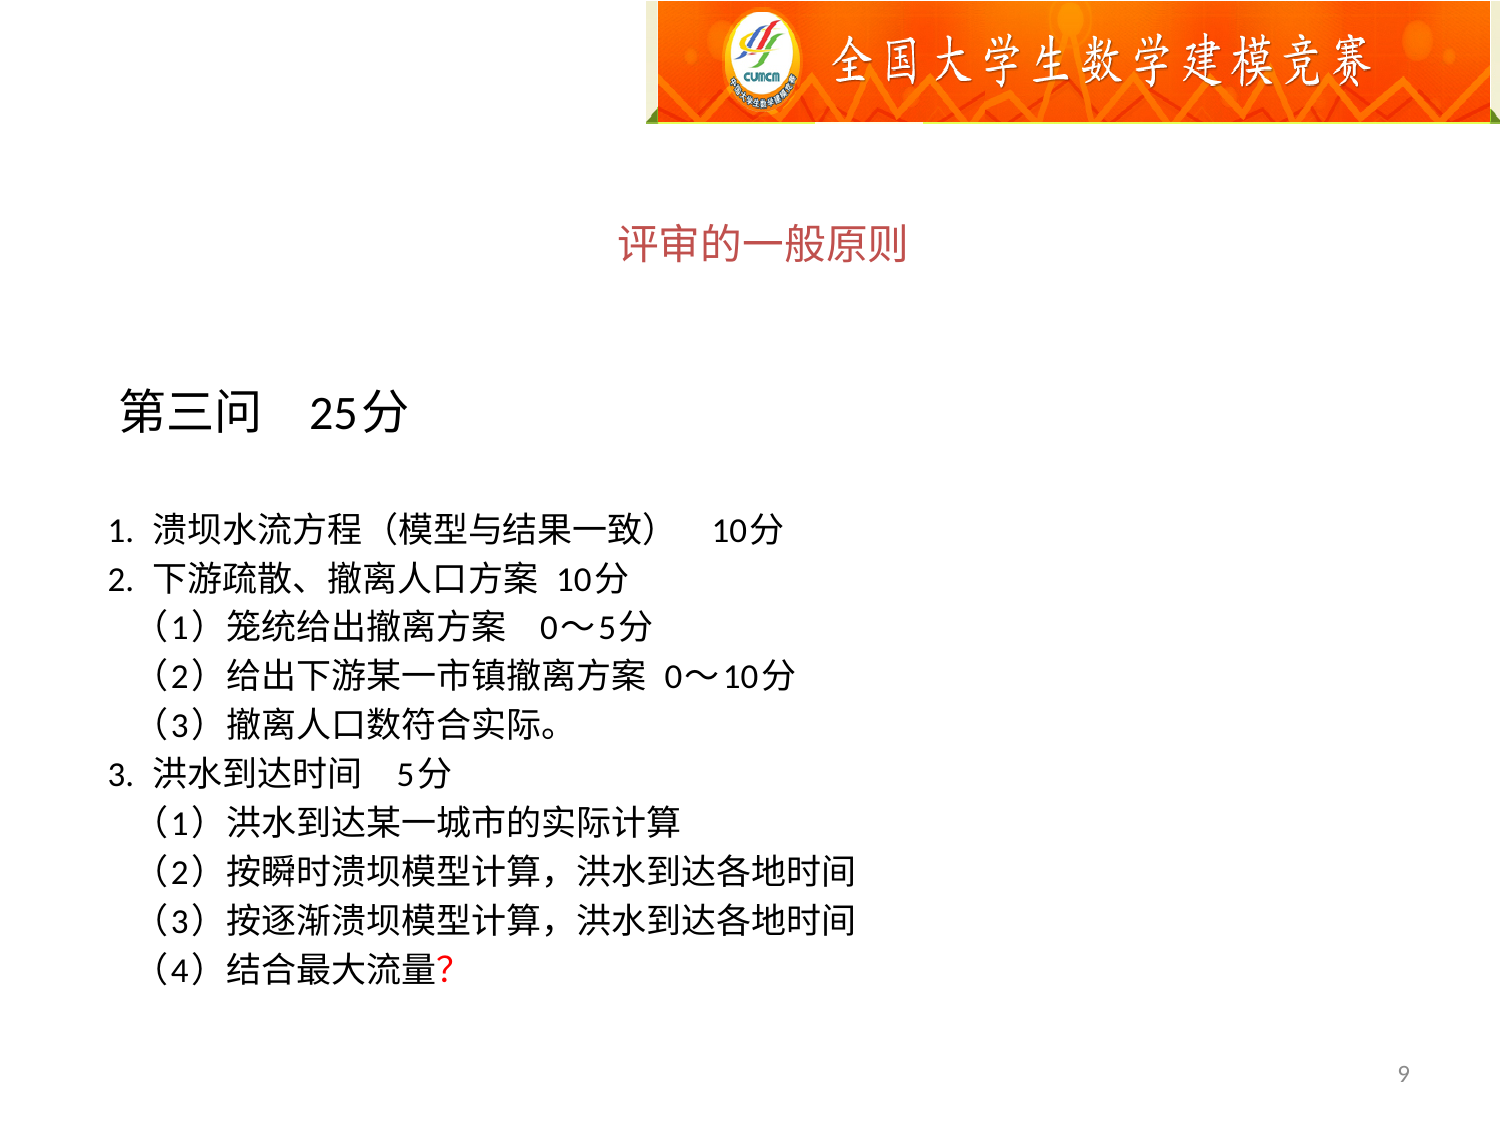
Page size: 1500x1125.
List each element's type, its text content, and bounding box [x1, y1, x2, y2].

picture [645, 1, 1500, 124]
slide_number 9 [1074, 1042, 1425, 1103]
list 第三问 25分 1. 溃坝水流方程（模型与结果一致） 10分 2. 下游疏散、撤离人口方案 10分 （1）笼统给出撤离方案 0～5分 （2）给出下游某一市镇撤离方案 0～10分 （3）撤离人口数符合实际。 3. 洪水到达时间 5分 （1）洪水到达某一城市的实际计算 （2）按瞬时溃坝模型计算，洪水到达各地时间 （3）按逐渐溃坝模型计算，洪水到达各地时间 （4）结合最大流量？ [76, 373, 1427, 1046]
title 评审的一般原则 [88, 149, 1439, 337]
